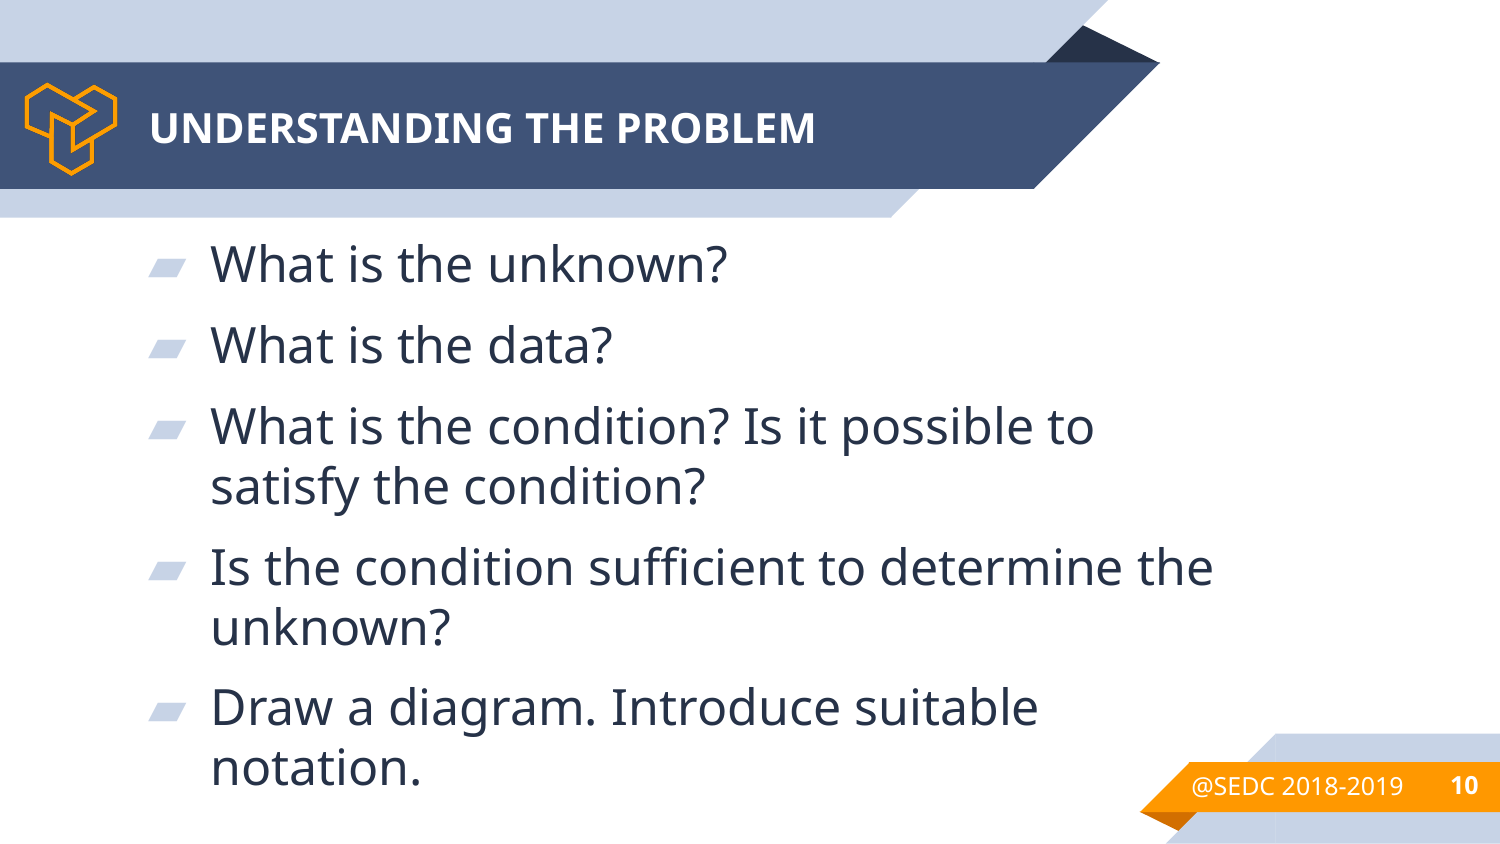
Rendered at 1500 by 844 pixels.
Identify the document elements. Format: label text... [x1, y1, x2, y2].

text_box @SEDC 2018-2019 [1237, 755, 1445, 839]
text_box What is the unknown? What is the data? What is the condition? Is it possible to satisfy the condition? Is the condition sufficient to determine the unknown? Draw a diagram. Introduce suitable notation. [120, 242, 1237, 844]
title UNDERSTANDING THE PROBLEM [133, 64, 997, 190]
slide_number 10 [1445, 760, 1494, 813]
picture [21, 77, 121, 177]
